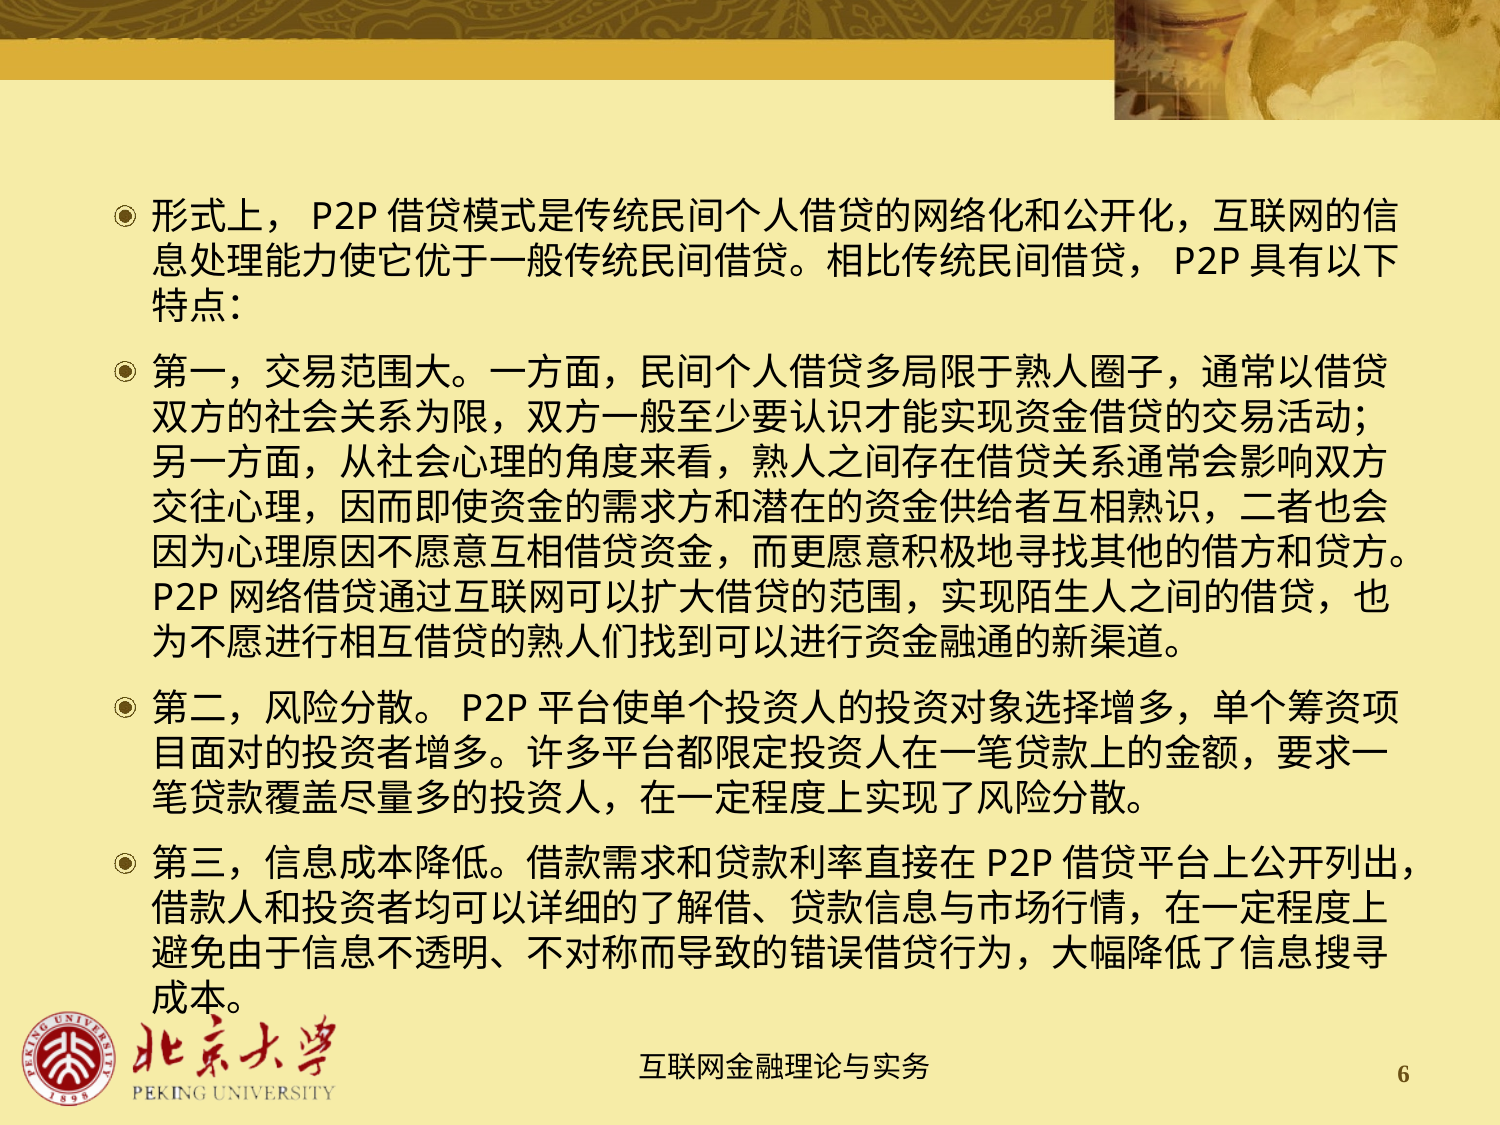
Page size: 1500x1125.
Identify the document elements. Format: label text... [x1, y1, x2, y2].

picture [19, 984, 339, 1109]
picture [104, 842, 145, 882]
picture [104, 686, 145, 726]
picture [0, 0, 1500, 120]
picture [104, 194, 145, 235]
text_box 形式上，P2P借贷模式是传统民间个人借贷的网络化和公开化，互联网的信息处理能力使它优于一般传统民间借贷。相比传统民间借贷，P2P具有以下特点： 第一，交易范围大。一方面，民间个人借贷多局限于熟人圈子，通常以借贷双方的社会关系为限，双方一般至少要认识才能实现资金借贷的交易活动；另一方面，从社会心理的角度来看，熟人之间存在借贷关系通常会影响双方交往心理，因而即使资金的需求方和潜在的资金供给者互相熟识，二者也会因为心理原因不愿意互相借贷资金，而更愿意积极地寻找其他的借方和贷方。P2P网络借贷通过互联网可以扩大借贷的范围，实现陌生人之间的借贷，也为不愿进行相互借贷的熟人们找到可以进行资金融通的新渠道。 第二，风险分散。P2P平台使单个投资人的投资对象选择增多，单个筹资项目面对的投资者增多。许多平台都限定投资人在一笔贷款上的金额，要求一笔贷款覆盖尽量多的投资人，在一定程度上实现了风险分散。 第三，信息成本降低。借款需求和贷款利率直接在P2P借贷平台上公开列出，借款人和投资者均可以详细的了解借、贷款信息与市场行情，在一定程度上避免由于信息不透明、不对称而导致的错误借贷行为，大幅降低了信息搜寻成本。 [90, 184, 1425, 1072]
slide_number 6 [1074, 1072, 1425, 1103]
picture [104, 350, 145, 390]
